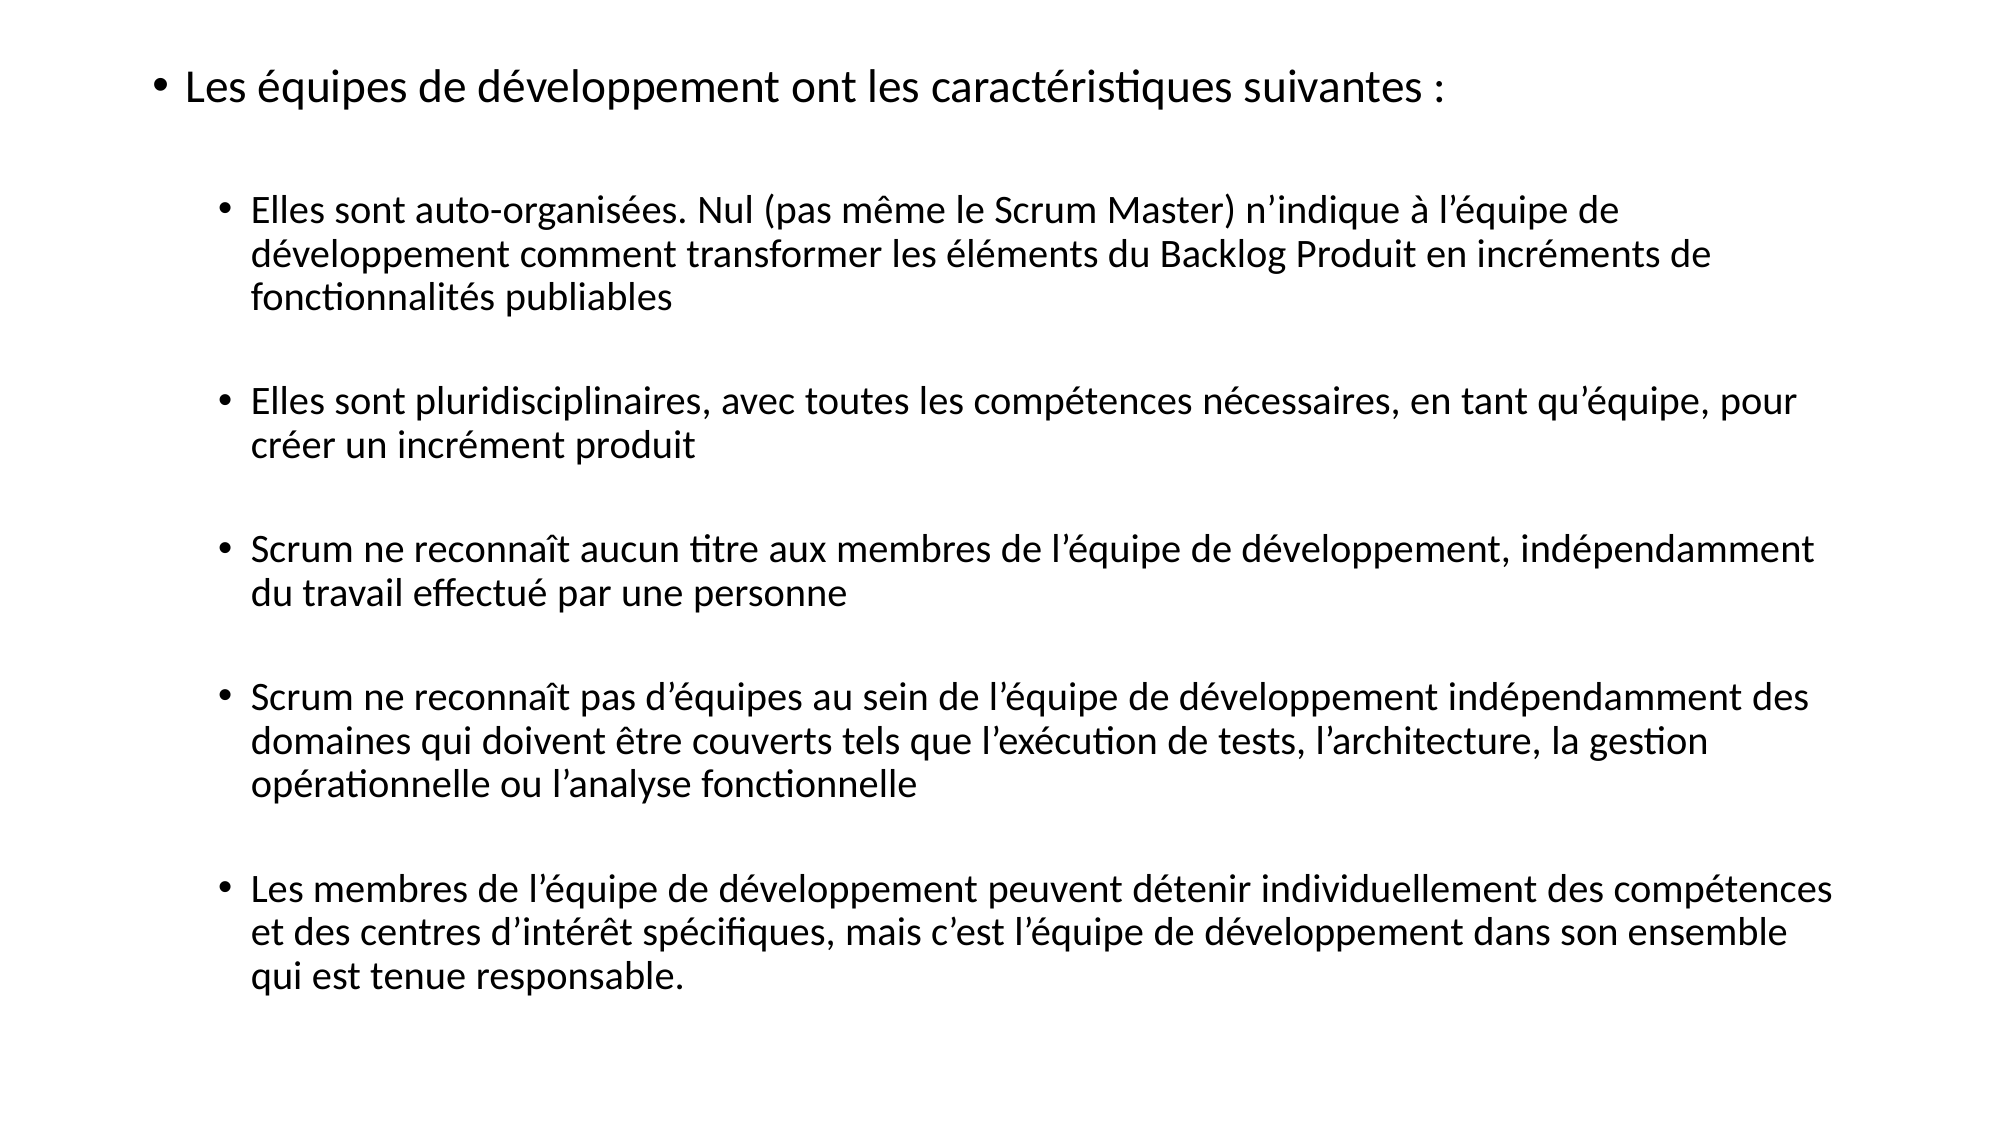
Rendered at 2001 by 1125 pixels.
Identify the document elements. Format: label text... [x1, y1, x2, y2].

list Les équipes de développement ont les caractéristiques suivantes : Elles sont auto-organisées. Nul (pas même le Scrum Master) n’indique à l’équipe de développement comment transformer les éléments du Backlog Produit en incréments de fonctionnalités publiables Elles sont pluridisciplinaires, avec toutes les compétences nécessaires, en tant qu’équipe, pour créer un incrément produit Scrum ne reconnaît aucun titre aux membres de l’équipe de développement, indépendamment du travail effectué par une personne Scrum ne reconnaît pas d’équipes au sein de l’équipe de développement indépendamment des domaines qui doivent être couverts tels que l’exécution de tests, l’architecture, la gestion opérationnelle ou l’analyse fonctionnelle Les membres de l’équipe de développement peuvent détenir individuellement des compétences et des centres d’intérêt spécifiques, mais c’est l’équipe de développement dans son ensemble qui est tenue responsable. [137, 53, 1863, 1014]
